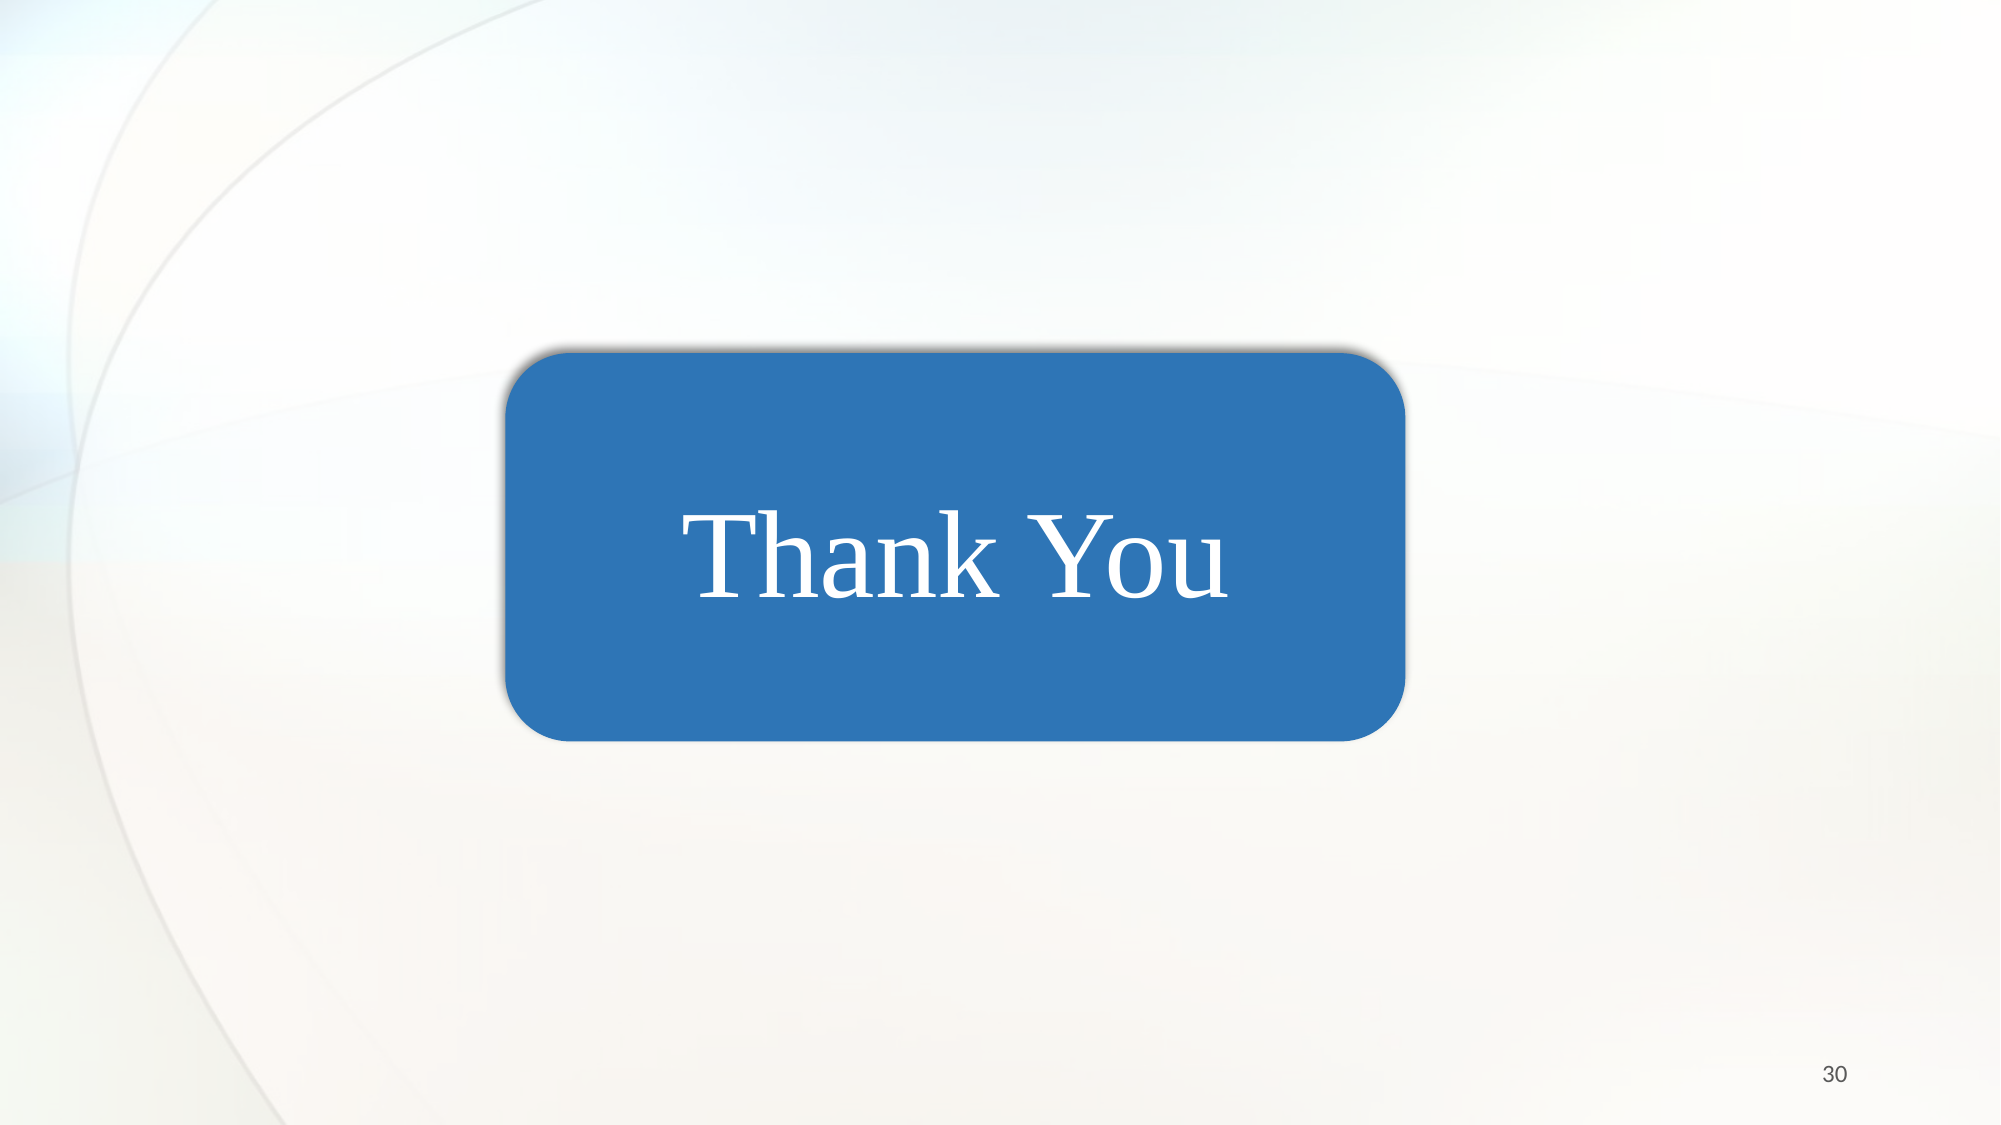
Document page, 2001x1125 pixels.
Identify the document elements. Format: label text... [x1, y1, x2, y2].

text_box Thank You [504, 352, 1407, 743]
slide_number 30 [1325, 1042, 1863, 1103]
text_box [0, 0, 2000, 1125]
